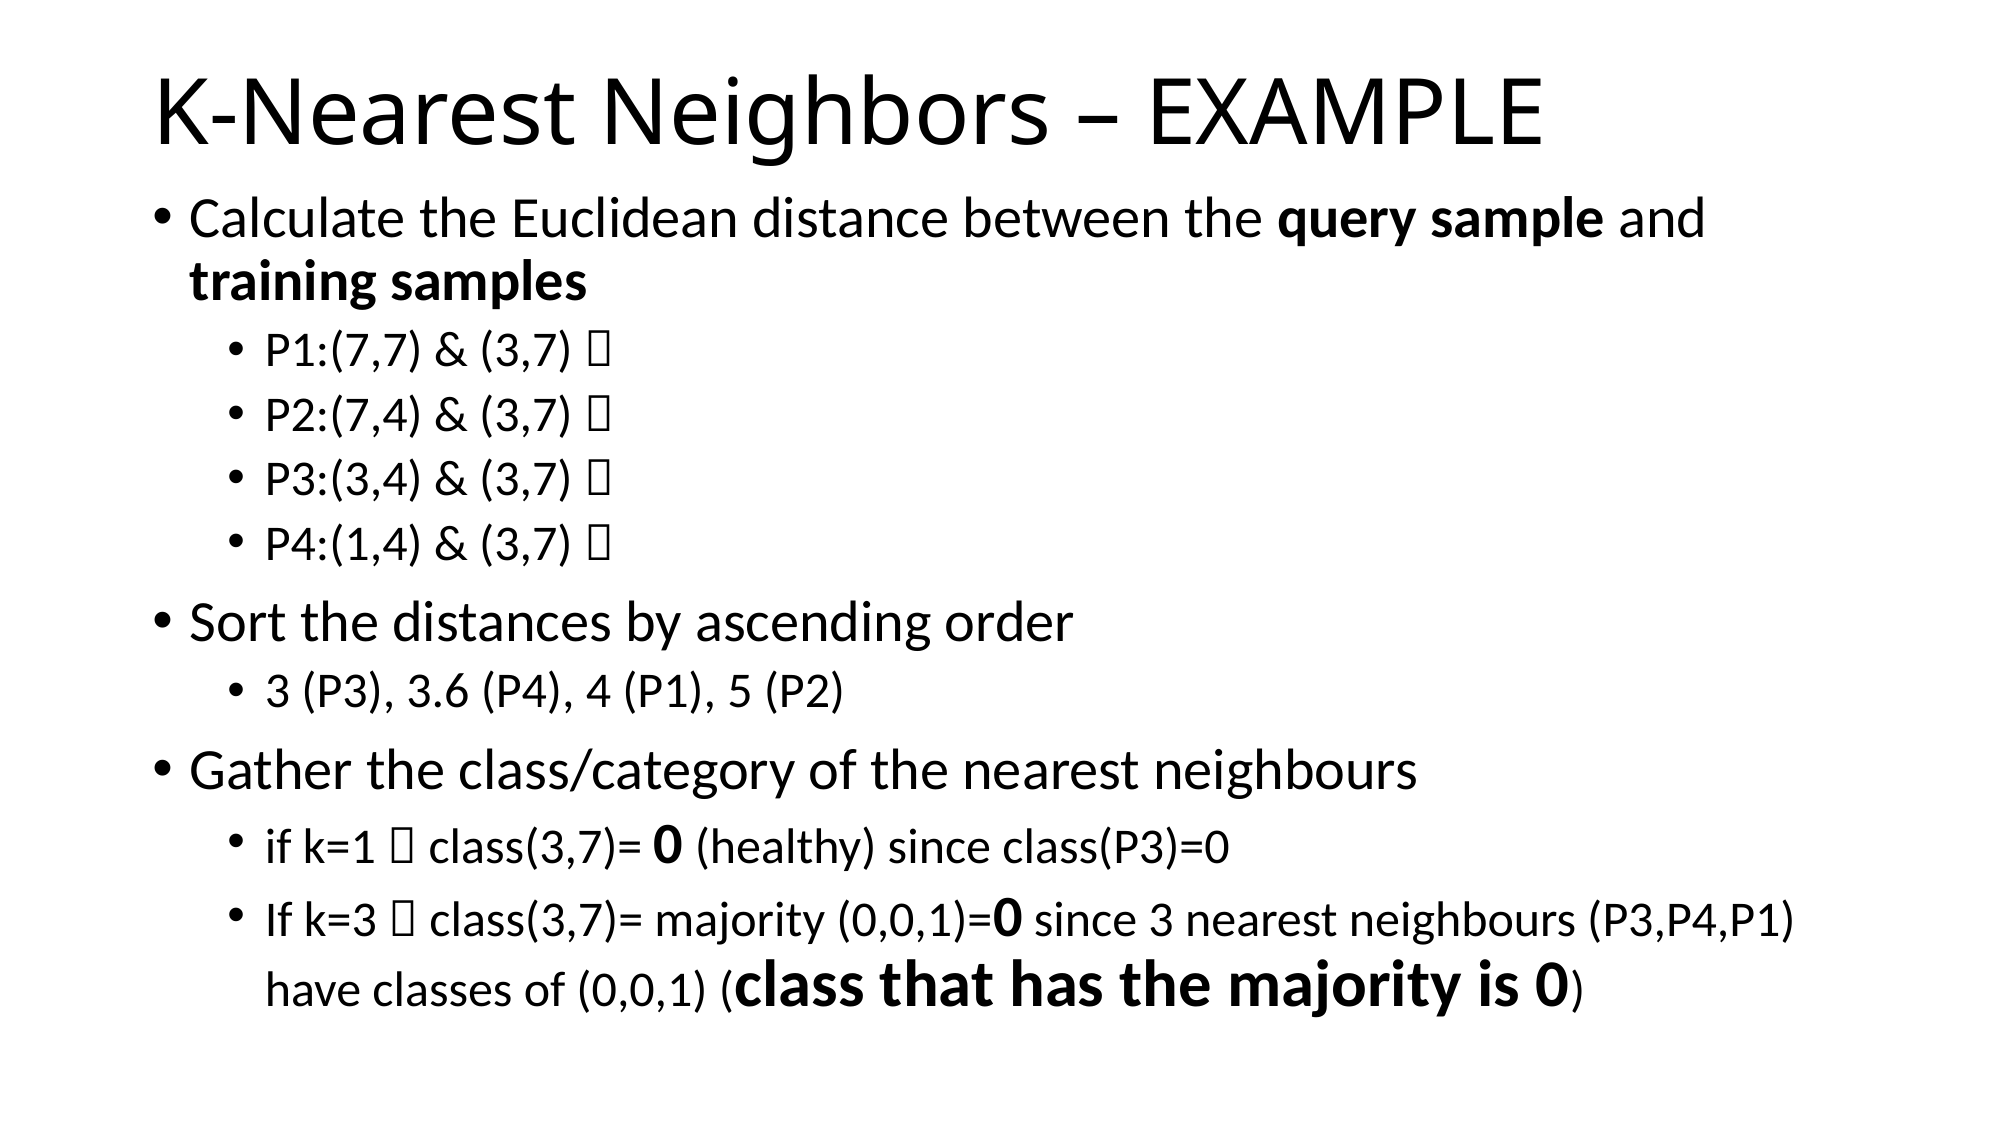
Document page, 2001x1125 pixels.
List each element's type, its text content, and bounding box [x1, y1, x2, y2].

title K-Nearest Neighbors – EXAMPLE [137, 6, 1863, 224]
